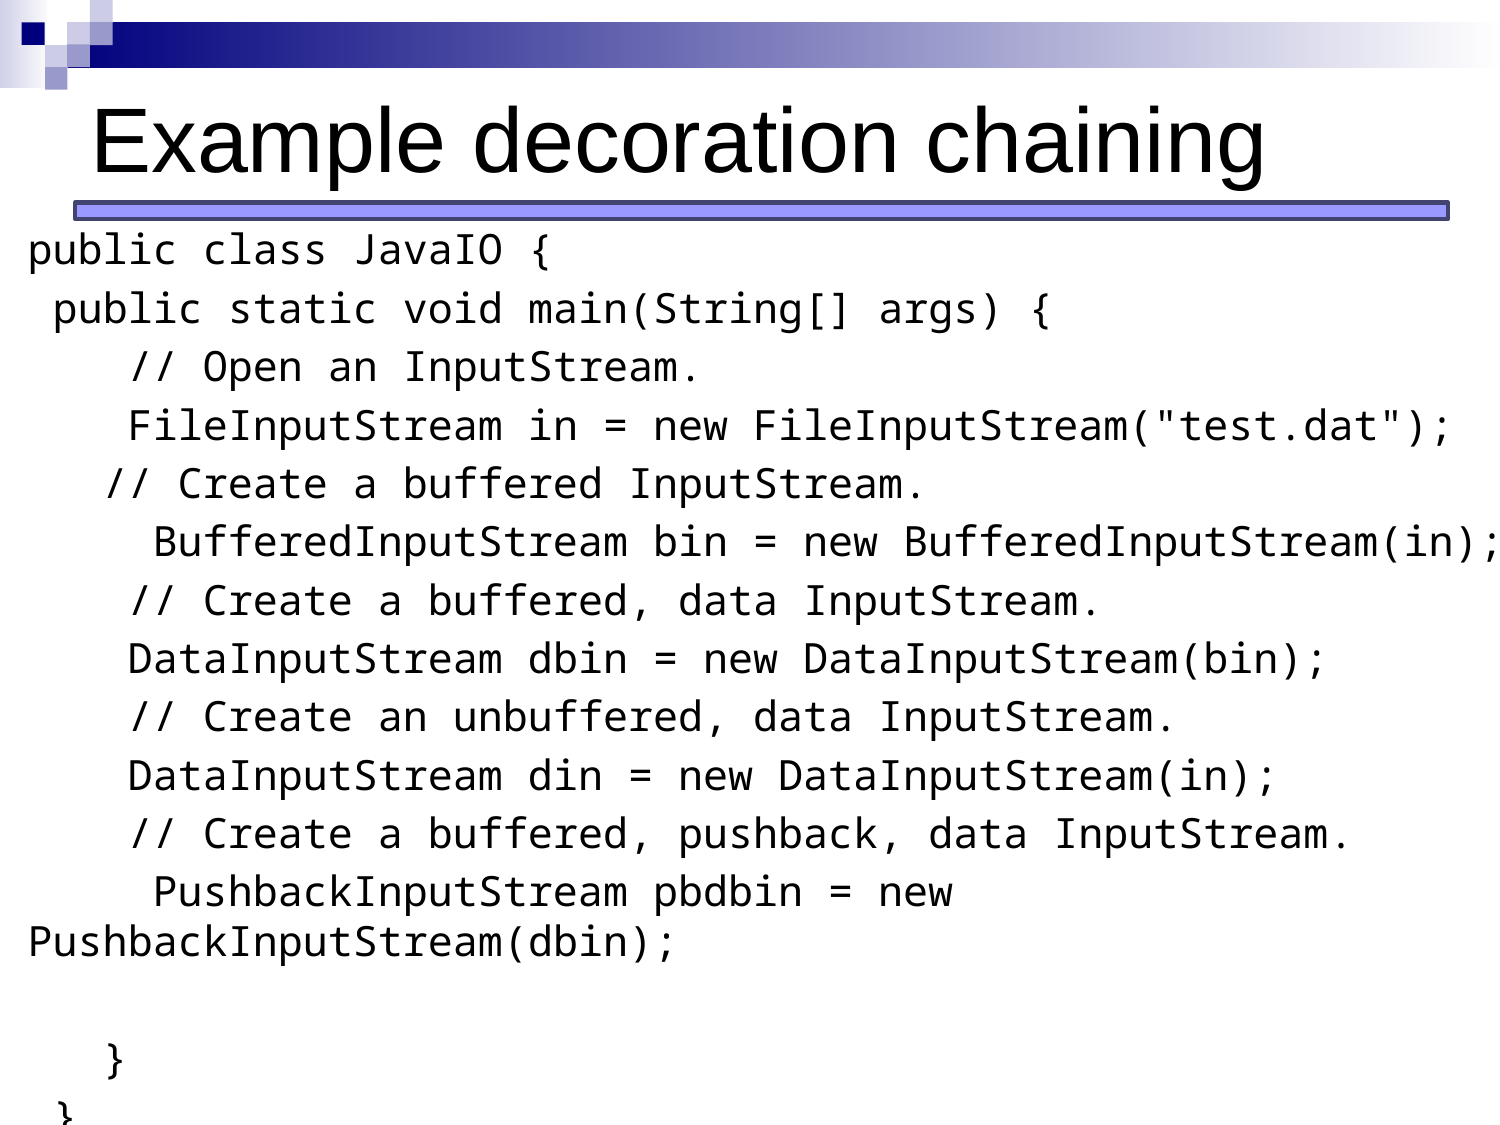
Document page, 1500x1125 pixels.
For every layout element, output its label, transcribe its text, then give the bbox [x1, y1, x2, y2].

list public class JavaIO { public static void main(String[] args) { // Open an InputStream. FileInputStream in = new FileInputStream("test.dat"); // Create a buffered InputStream. BufferedInputStream bin = new BufferedInputStream(in); // Create a buffered, data InputStream. DataInputStream dbin = new DataInputStream(bin); // Create an unbuffered, data InputStream. DataInputStream din = new DataInputStream(in); // Create a buffered, pushback, data InputStream. PushbackInputStream pbdbin = new PushbackInputStream(dbin); } } [12, 215, 1500, 960]
title Example decoration chaining [75, 22, 1425, 215]
